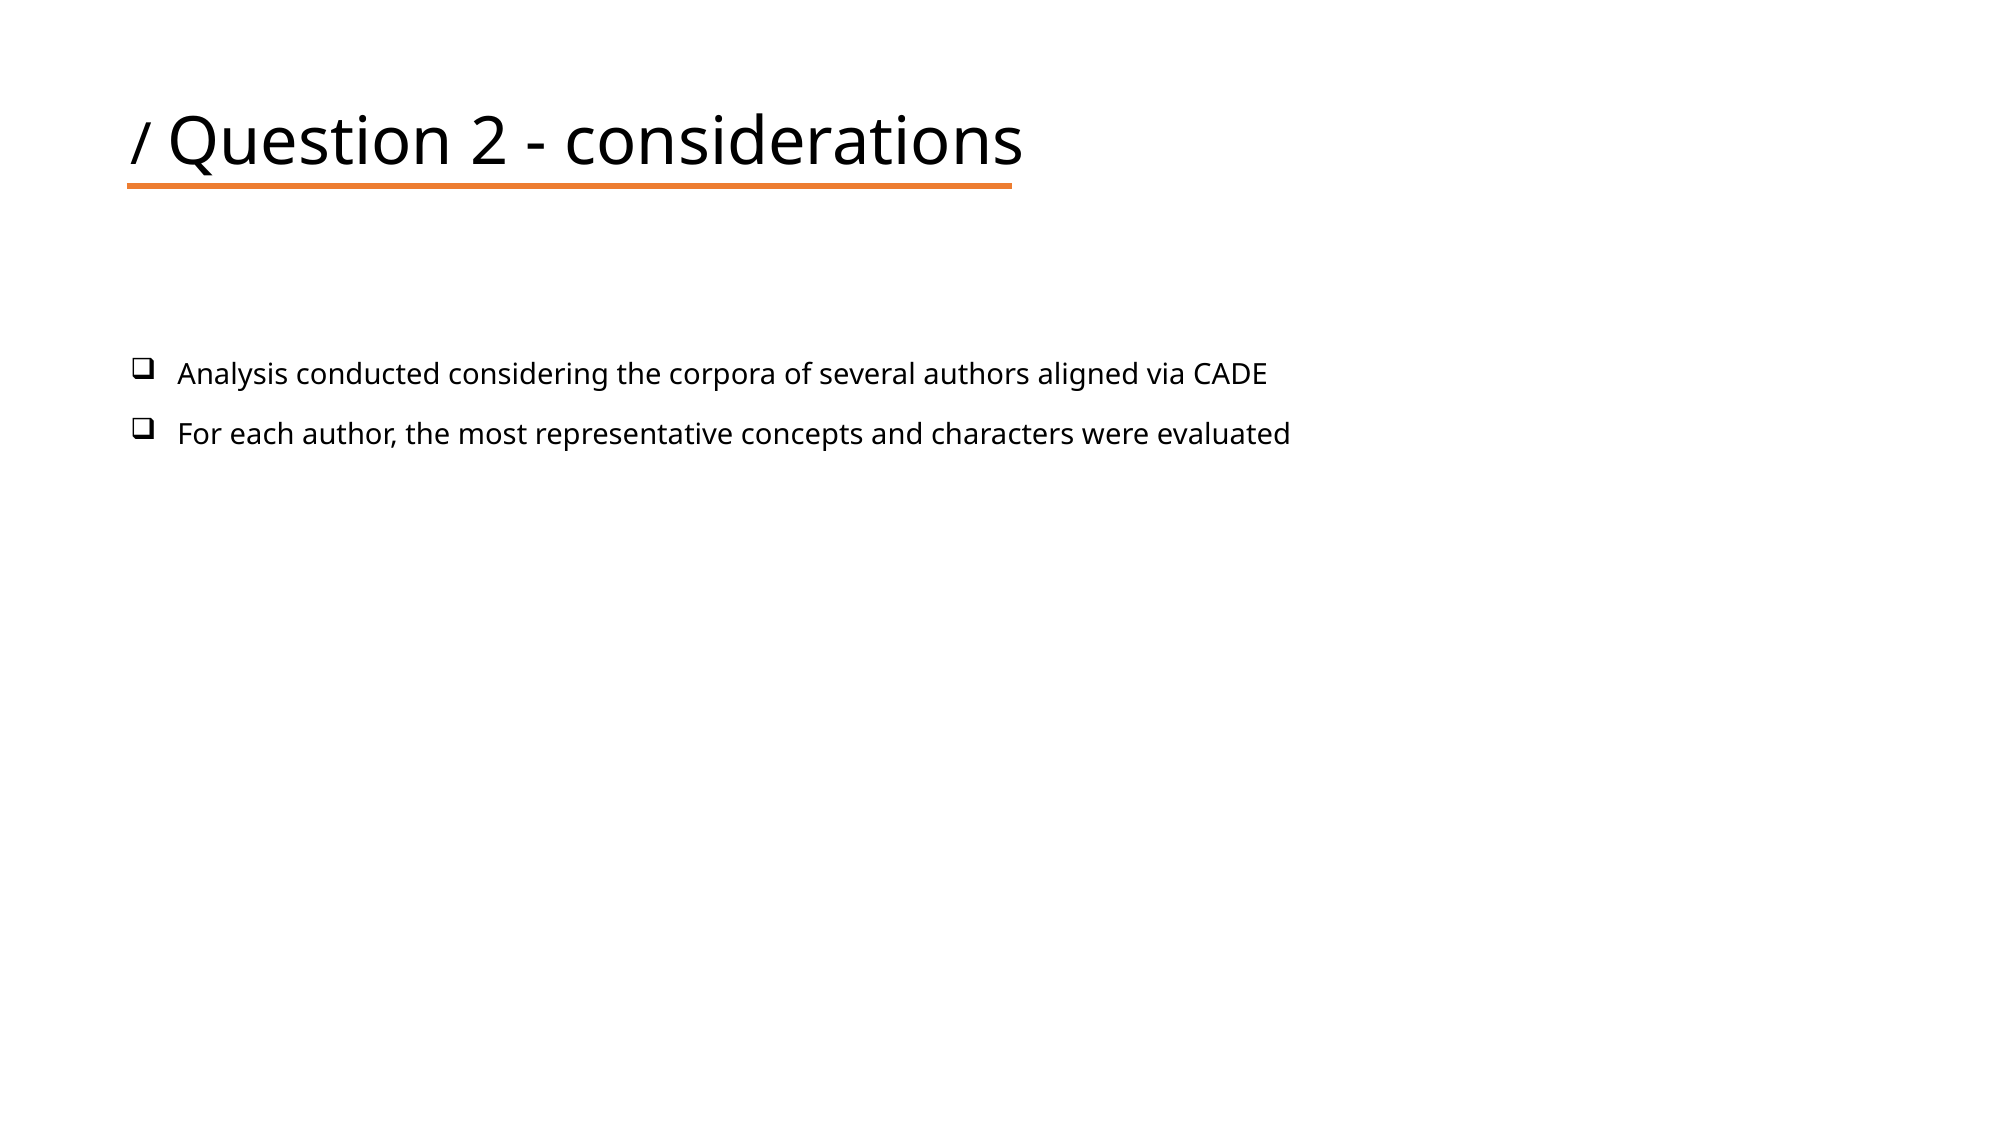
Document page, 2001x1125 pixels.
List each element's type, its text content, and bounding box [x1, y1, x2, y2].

text_box / Question 2 - considerations [115, 90, 1432, 185]
text_box Analysis conducted considering the corpora of several authors aligned via CADE For each author, the most representative concepts and characters were evaluated [115, 347, 1862, 458]
